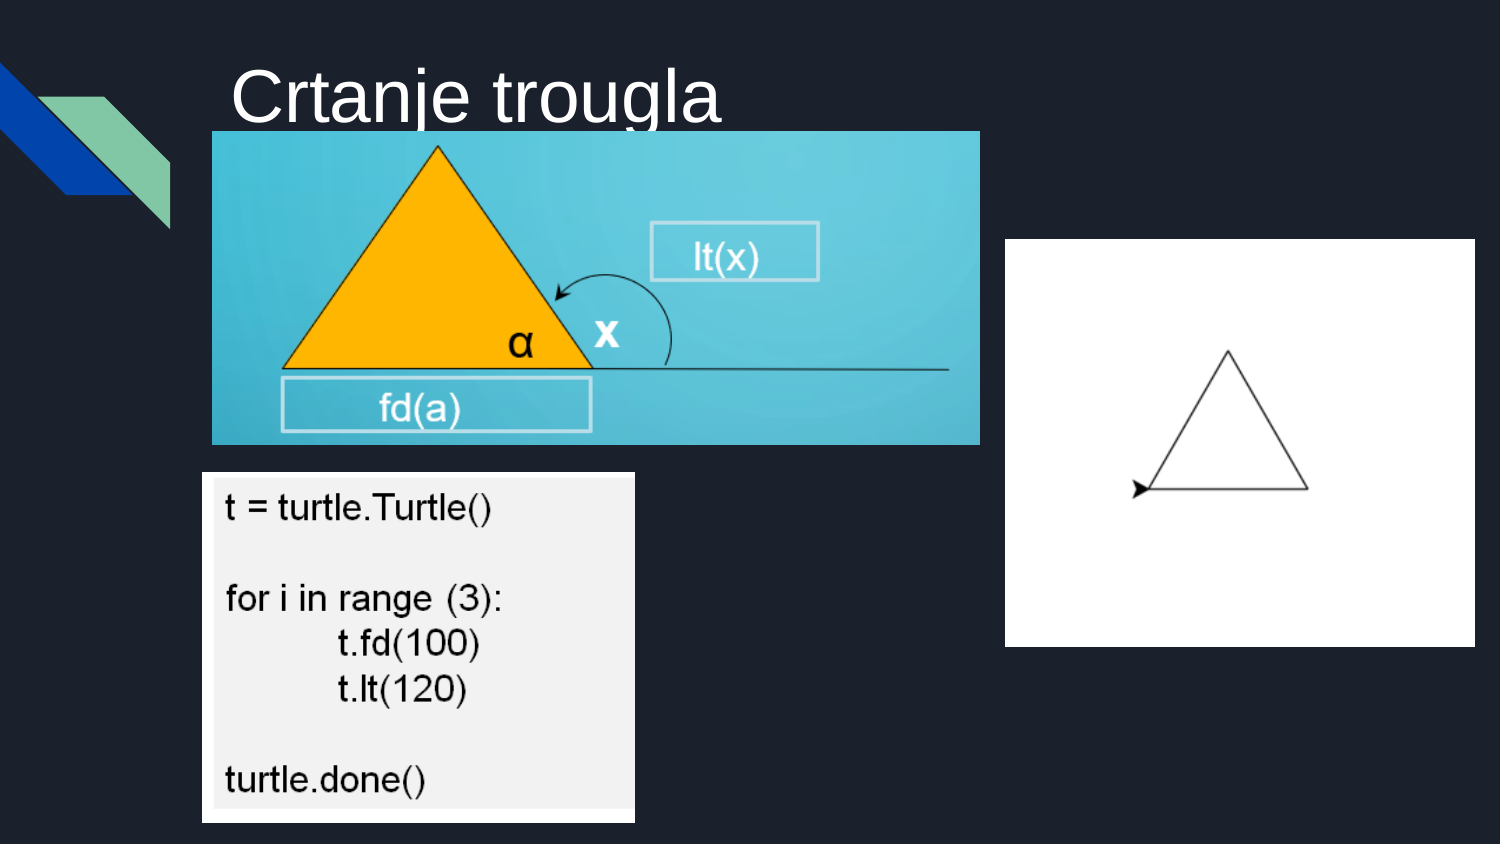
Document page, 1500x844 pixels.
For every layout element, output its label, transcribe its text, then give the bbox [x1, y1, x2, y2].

picture [212, 131, 981, 445]
picture [1004, 239, 1476, 648]
picture [202, 471, 636, 823]
title Crtanje trougla [212, 27, 1368, 177]
